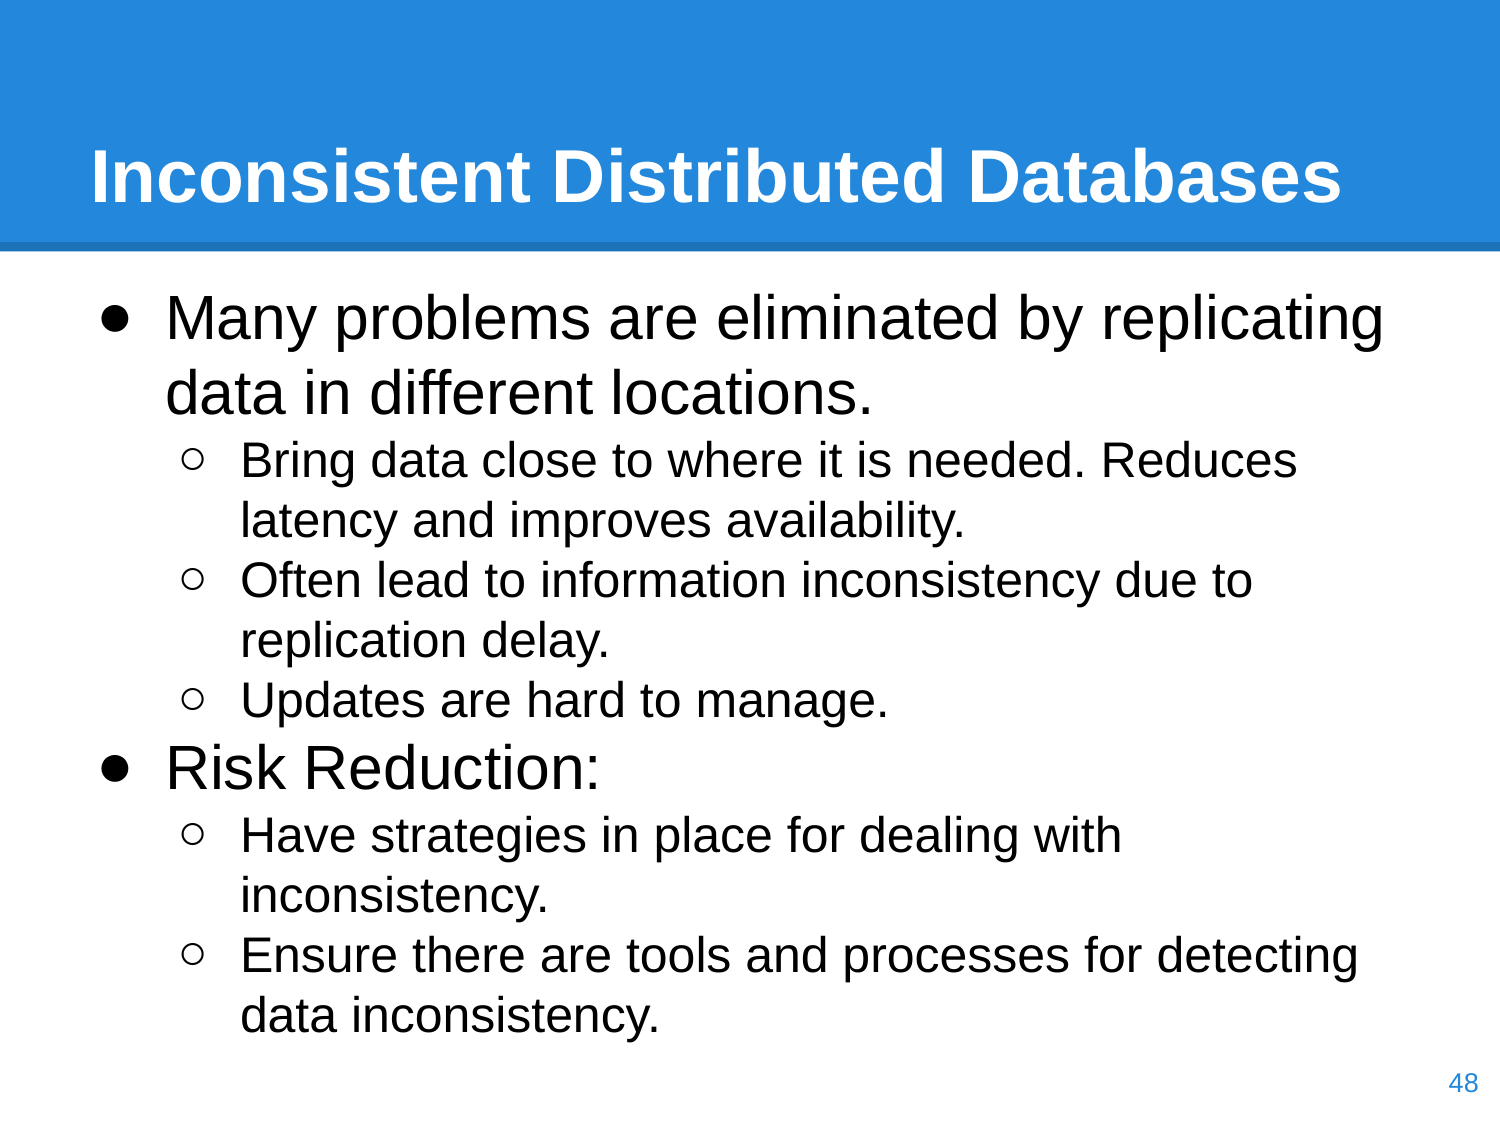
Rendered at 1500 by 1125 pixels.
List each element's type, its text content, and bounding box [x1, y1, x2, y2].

slide_number ‹#› [1403, 1038, 1494, 1125]
list Many problems are eliminated by replicating data in different locations. Bring data close to where it is needed. Reduces latency and improves availability. Often lead to information inconsistency due to replication delay. Updates are hard to manage. Risk Reduction: Have strategies in place for dealing with inconsistency. Ensure there are tools and processes for detecting data inconsistency. [75, 262, 1425, 1078]
title Inconsistent Distributed Databases [75, 45, 1425, 233]
